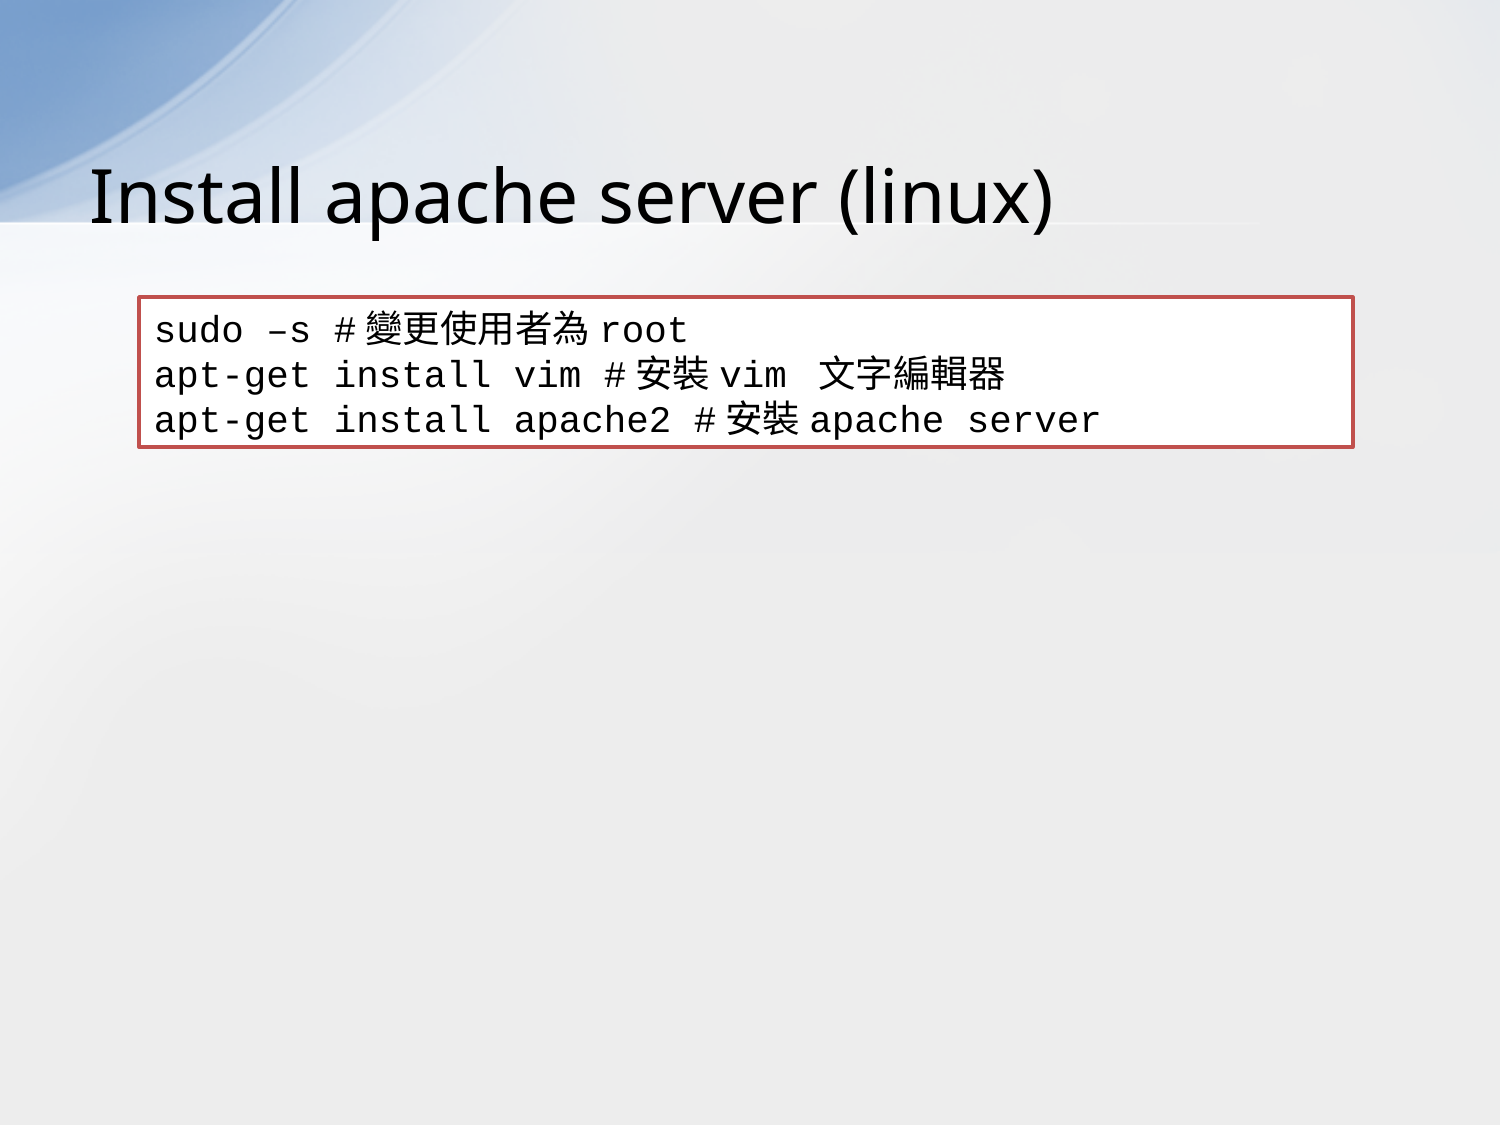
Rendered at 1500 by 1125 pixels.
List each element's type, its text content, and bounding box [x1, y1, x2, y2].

title Install apache server (linux) [75, 58, 1425, 247]
text_box sudo –s #變更使用者為root apt-get install vim #安裝vim 文字編輯器 apt-get install apache2 #安裝apache server [137, 295, 1355, 449]
picture [0, 0, 1500, 1125]
